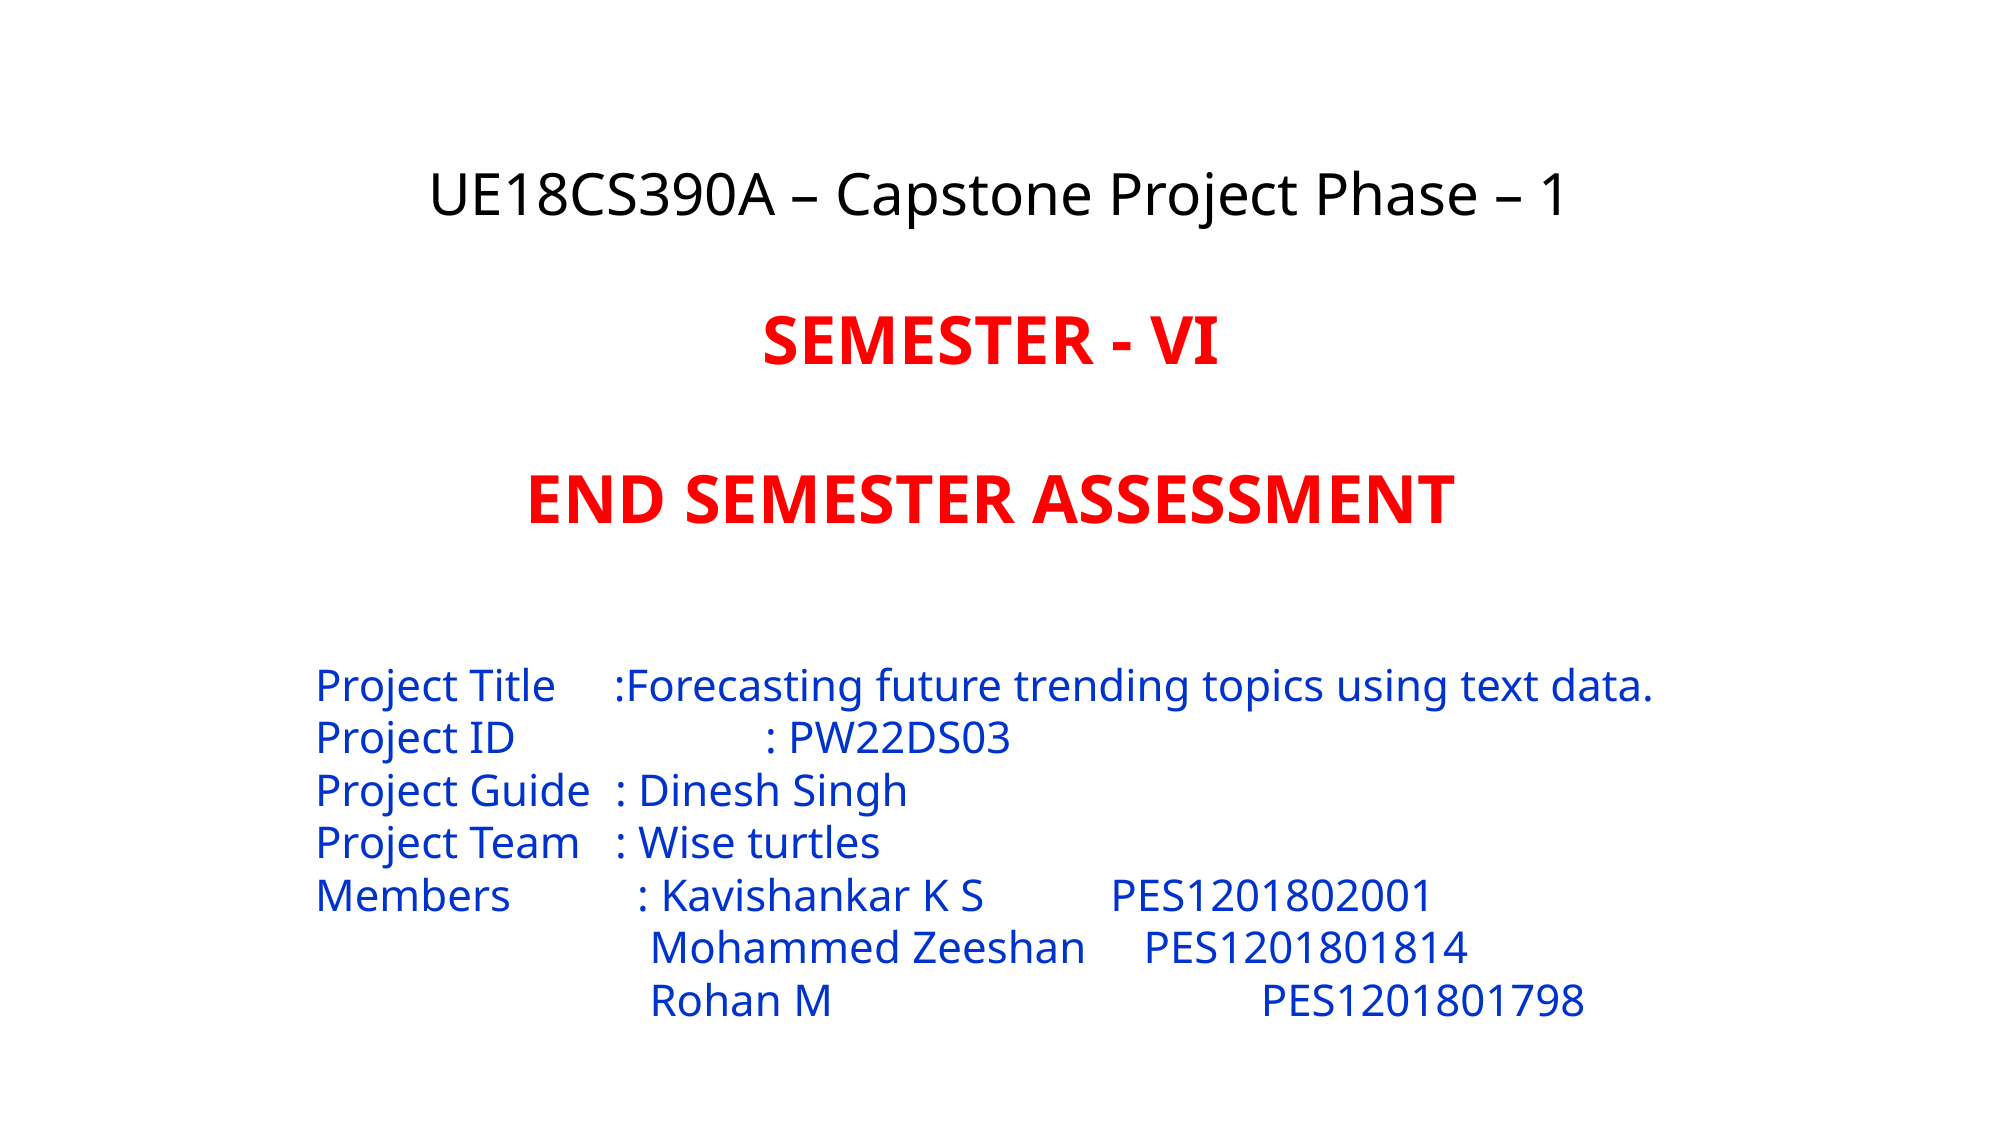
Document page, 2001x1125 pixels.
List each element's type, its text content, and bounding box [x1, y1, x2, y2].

text_box UE18CS390A – Capstone Project Phase – 1 SEMESTER - VI END SEMESTER ASSESSMENT [350, 149, 1650, 545]
text_box Project Title :Forecasting future trending topics using text data. Project ID : PW22DS03 Project Guide : Dinesh Singh Project Team : Wise turtles Members : Kavishankar K S PES1201802001 Mohammed Zeeshan PES1201801814 Rohan M PES1201801798 [300, 649, 1799, 956]
